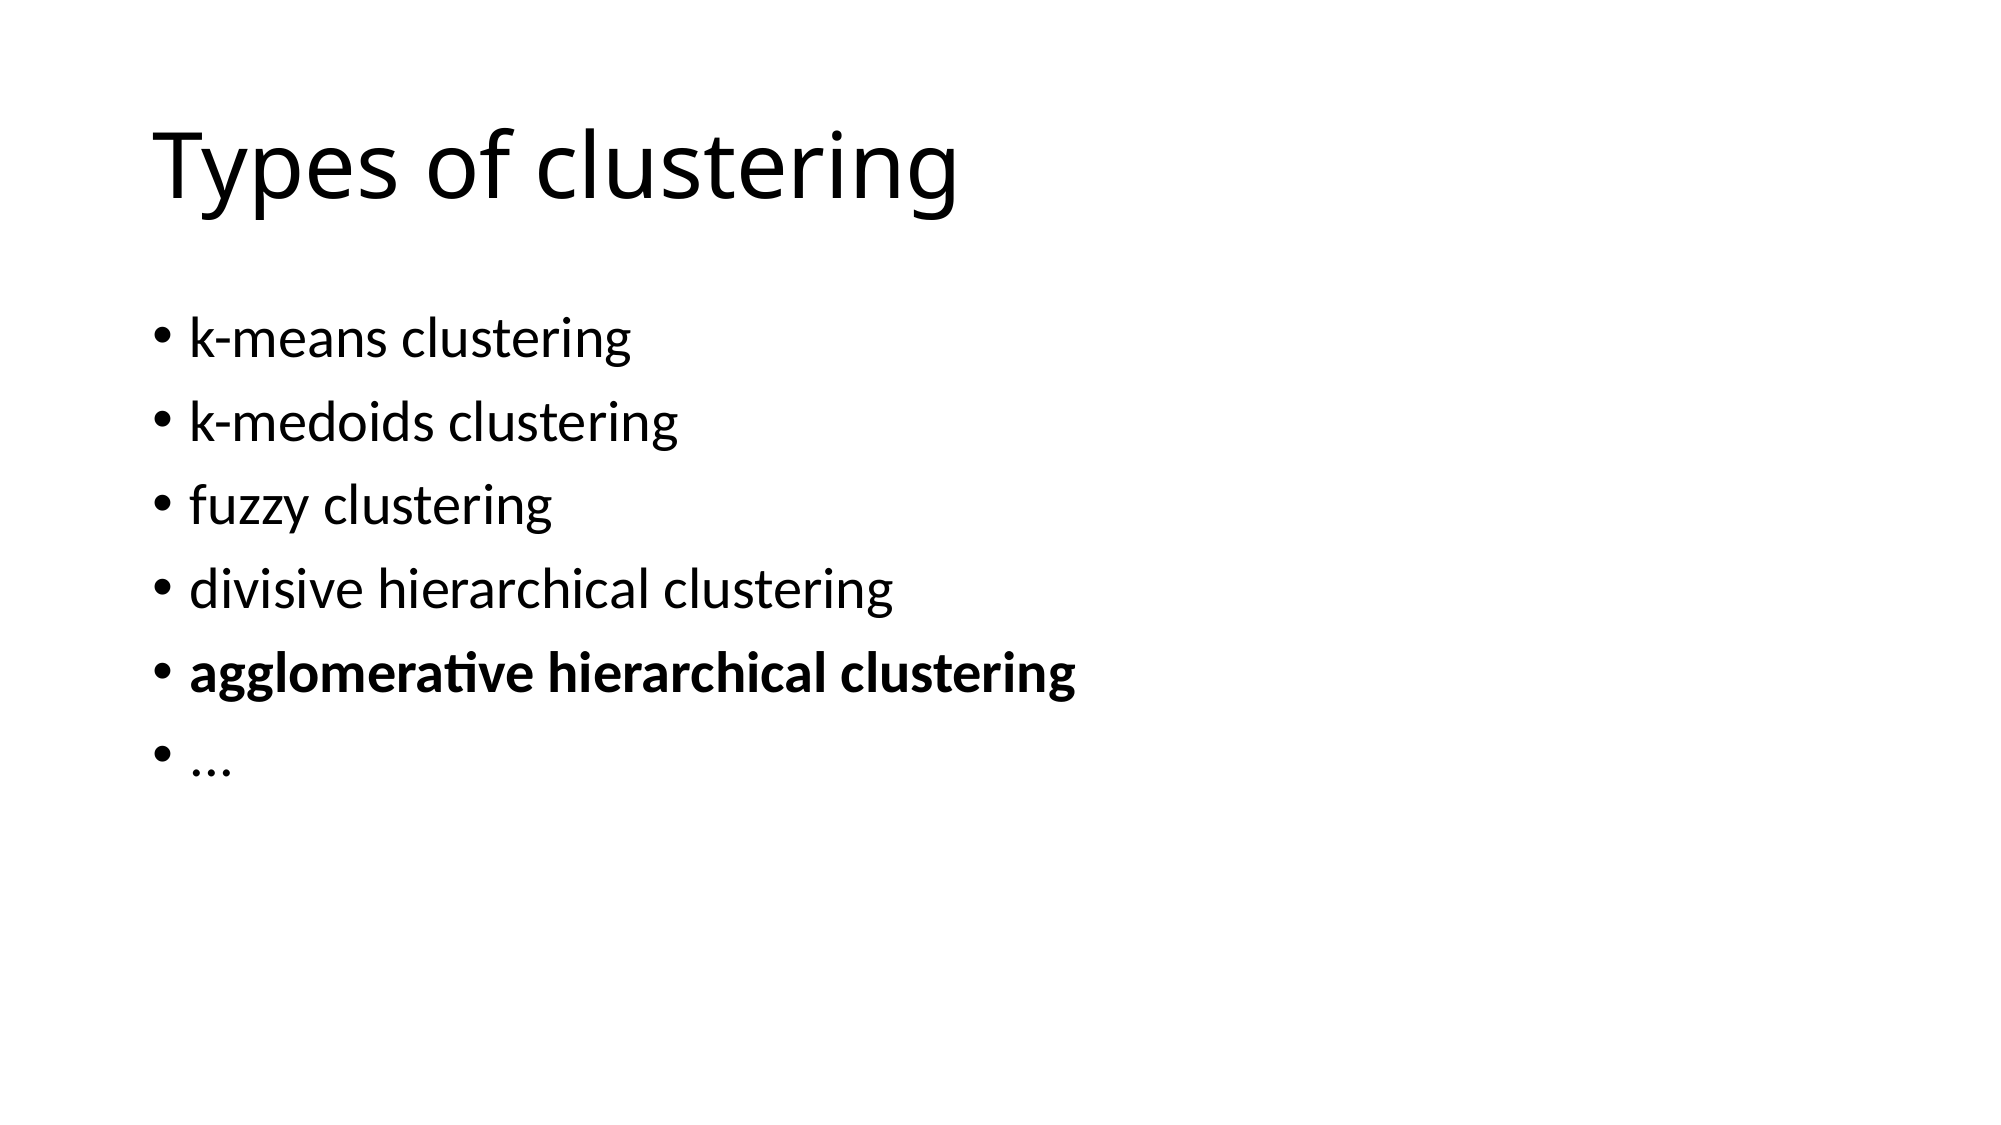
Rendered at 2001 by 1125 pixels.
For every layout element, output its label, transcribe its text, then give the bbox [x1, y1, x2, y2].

title Types of clustering [137, 59, 1863, 278]
list k-means clustering k-medoids clustering fuzzy clustering divisive hierarchical clustering agglomerative hierarchical clustering ... [137, 299, 1863, 1014]
